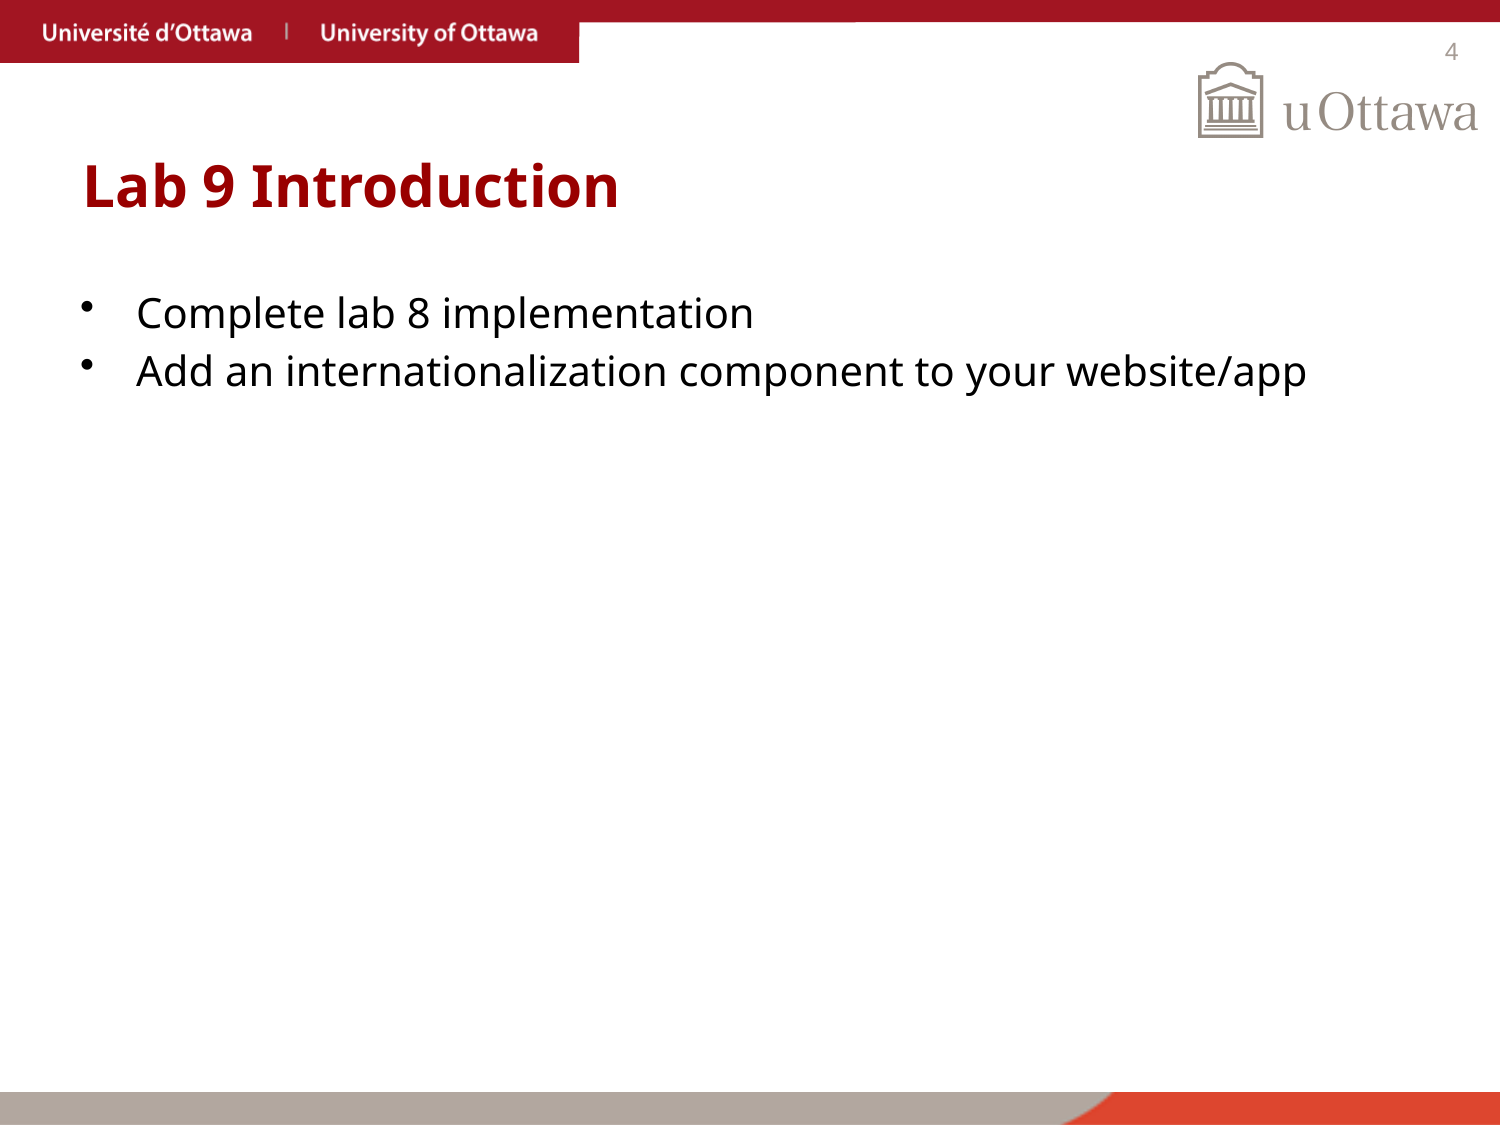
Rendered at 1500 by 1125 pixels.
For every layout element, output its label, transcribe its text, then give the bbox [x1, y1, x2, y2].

title Lab 9 Introduction [67, 113, 1344, 256]
picture [0, 0, 1500, 138]
picture [0, 1092, 1500, 1125]
list Complete lab 8 implementation Add an internationalization component to your website/app [64, 278, 1340, 988]
